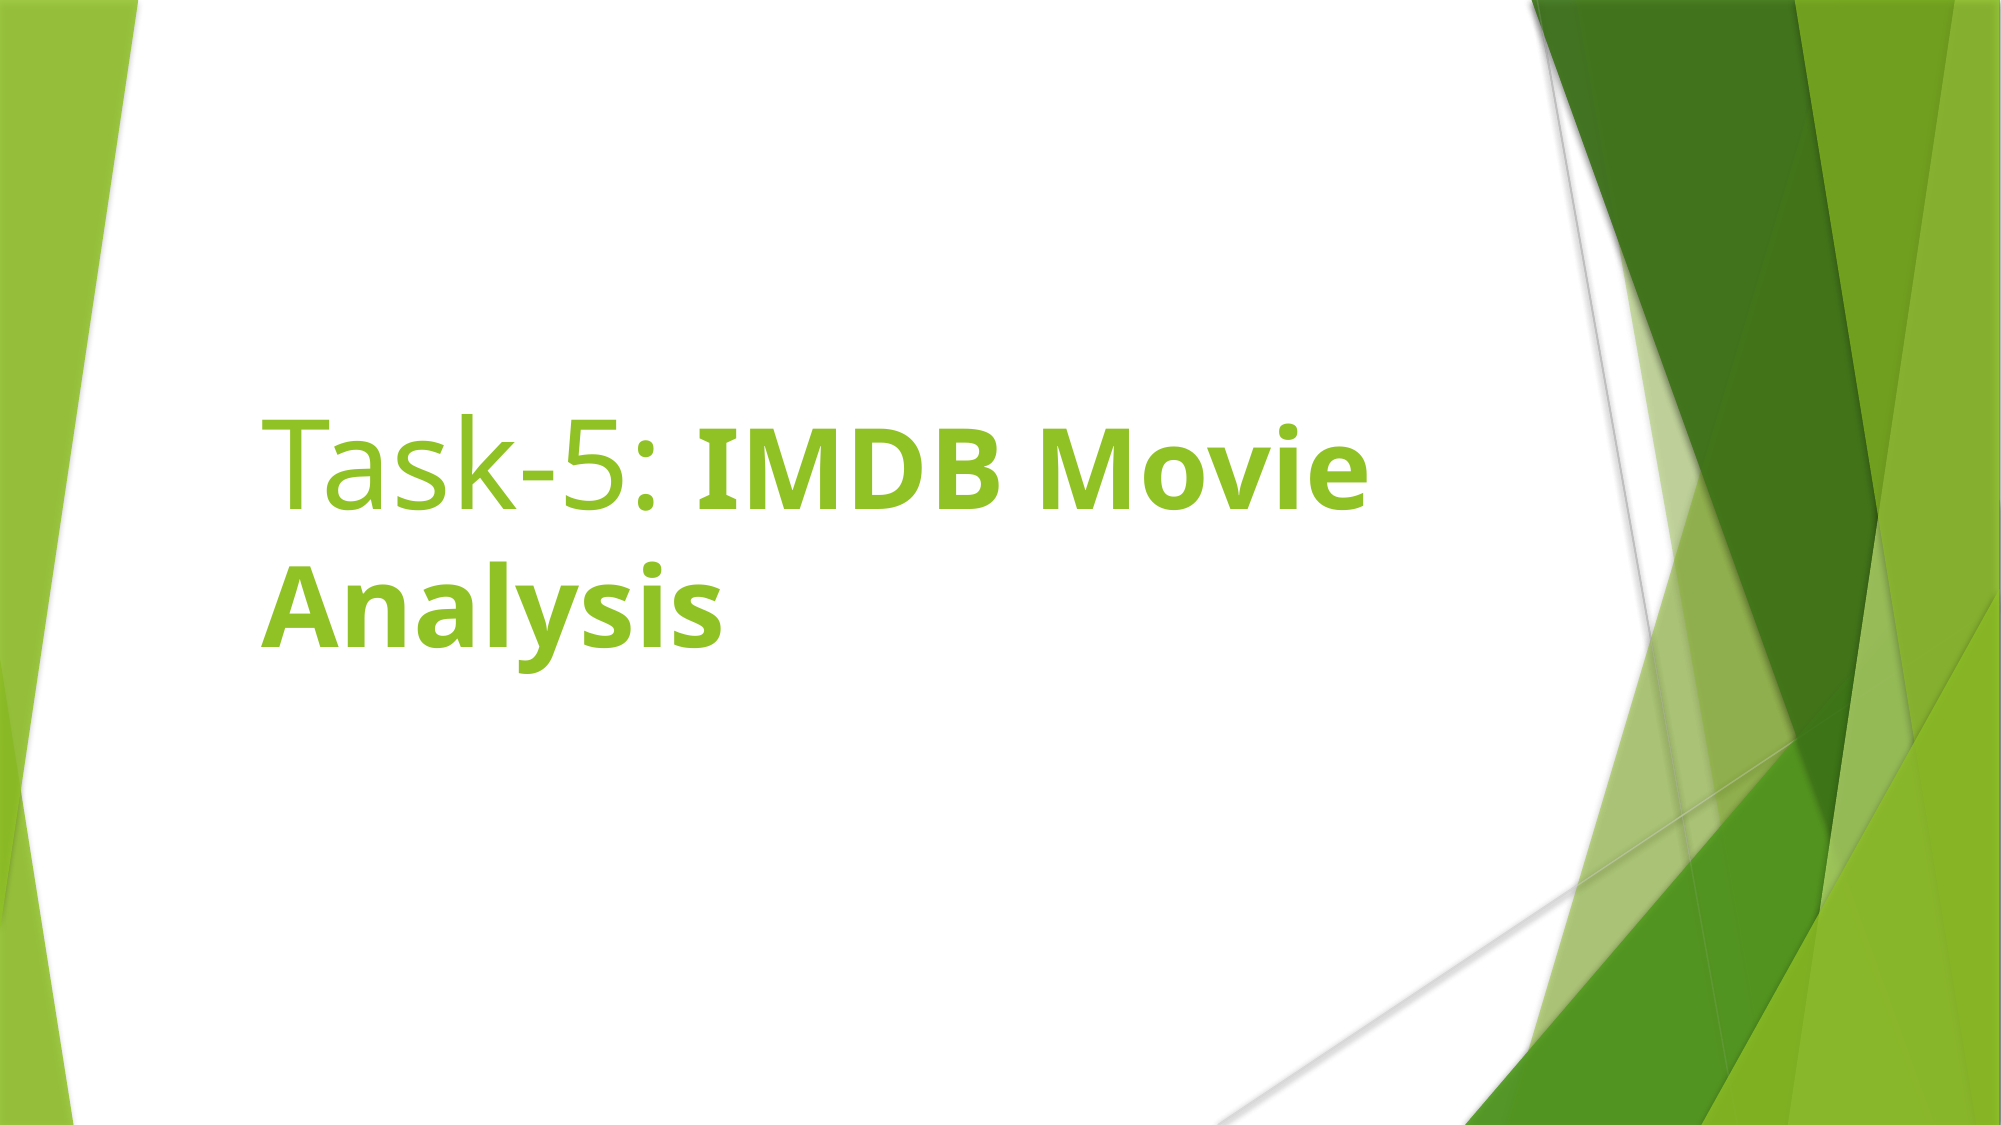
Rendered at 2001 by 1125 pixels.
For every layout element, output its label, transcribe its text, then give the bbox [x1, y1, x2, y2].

text_box Task-5: IMDB Movie Analysis [247, 407, 1558, 678]
